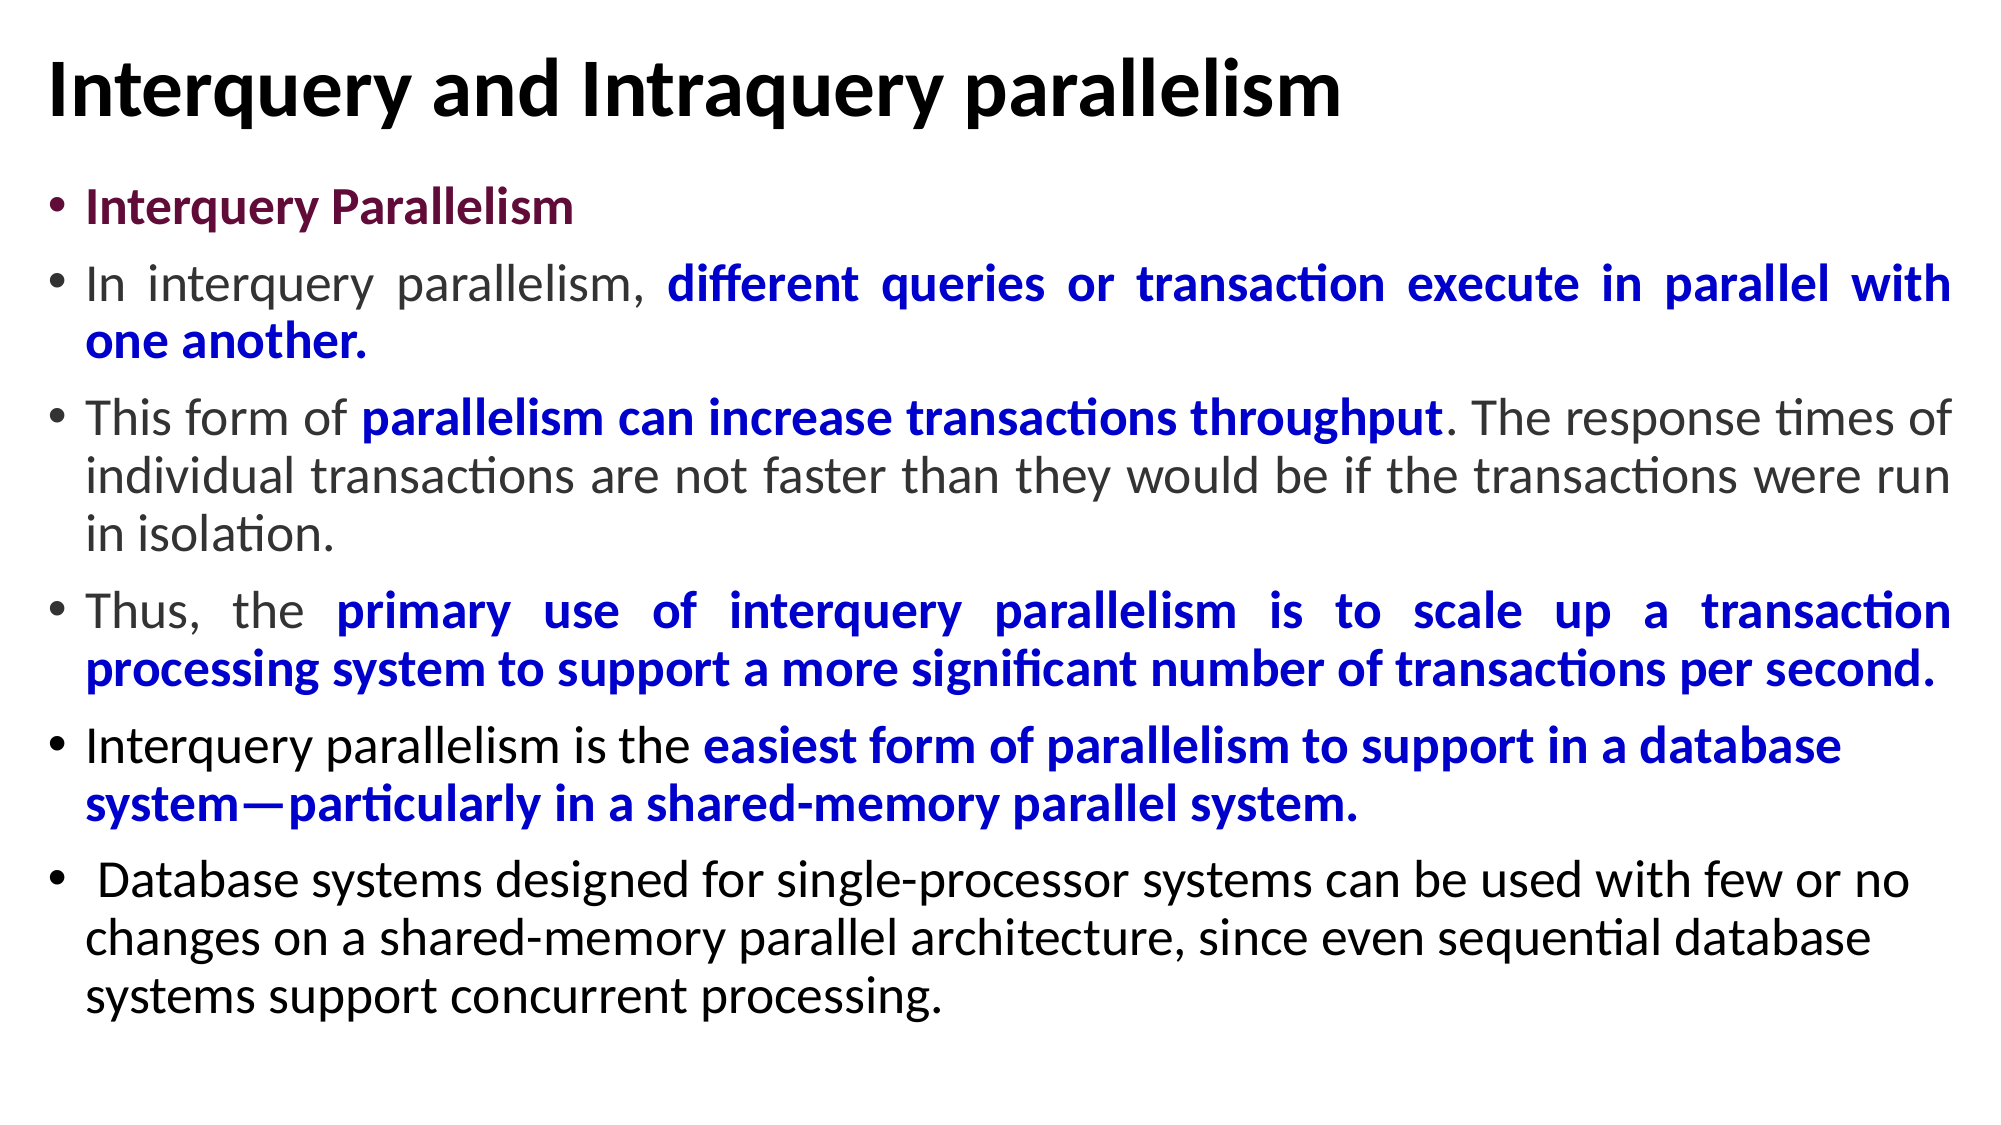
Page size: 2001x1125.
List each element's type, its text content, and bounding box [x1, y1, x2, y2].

title Interquery and Intraquery parallelism [32, 34, 1758, 145]
list Interquery Parallelism In interquery parallelism, different queries or transaction execute in parallel with one another. This form of parallelism can increase transactions throughput. The response times of individual transactions are not faster than they would be if the transactions were run in isolation. Thus, the primary use of interquery parallelism is to scale up a transaction processing system to support a more significant number of transactions per second. Interquery parallelism is the easiest form of parallelism to support in a database system—particularly in a shared-memory parallel system. Database systems designed for single-processor systems can be used with few or no changes on a shared-memory parallel architecture, since even sequential database systems support concurrent processing. [32, 170, 1969, 1091]
